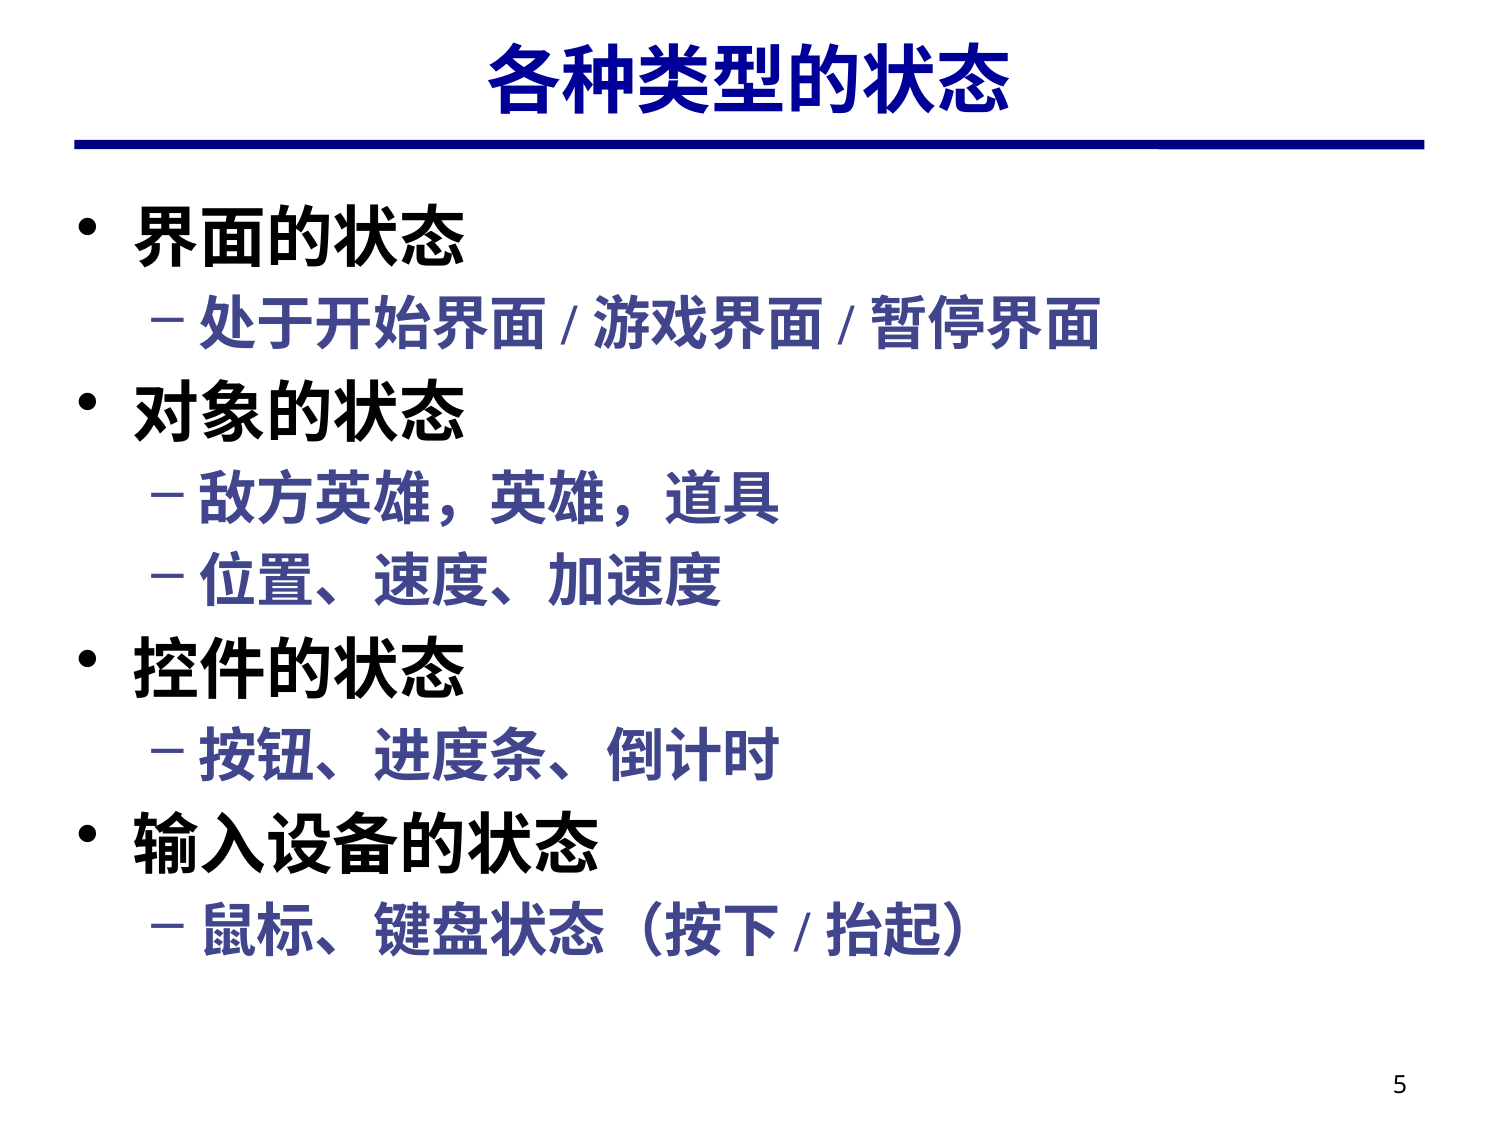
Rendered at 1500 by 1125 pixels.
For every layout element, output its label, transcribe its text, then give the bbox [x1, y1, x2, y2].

title 各种类型的状态 [111, 12, 1387, 143]
list 界面的状态 处于开始界面/游戏界面/暂停界面 对象的状态 敌方英雄，英雄，道具 位置、速度、加速度 控件的状态 按钮、进度条、倒计时 输入设备的状态 鼠标、键盘状态（按下/抬起） [61, 187, 1438, 1021]
